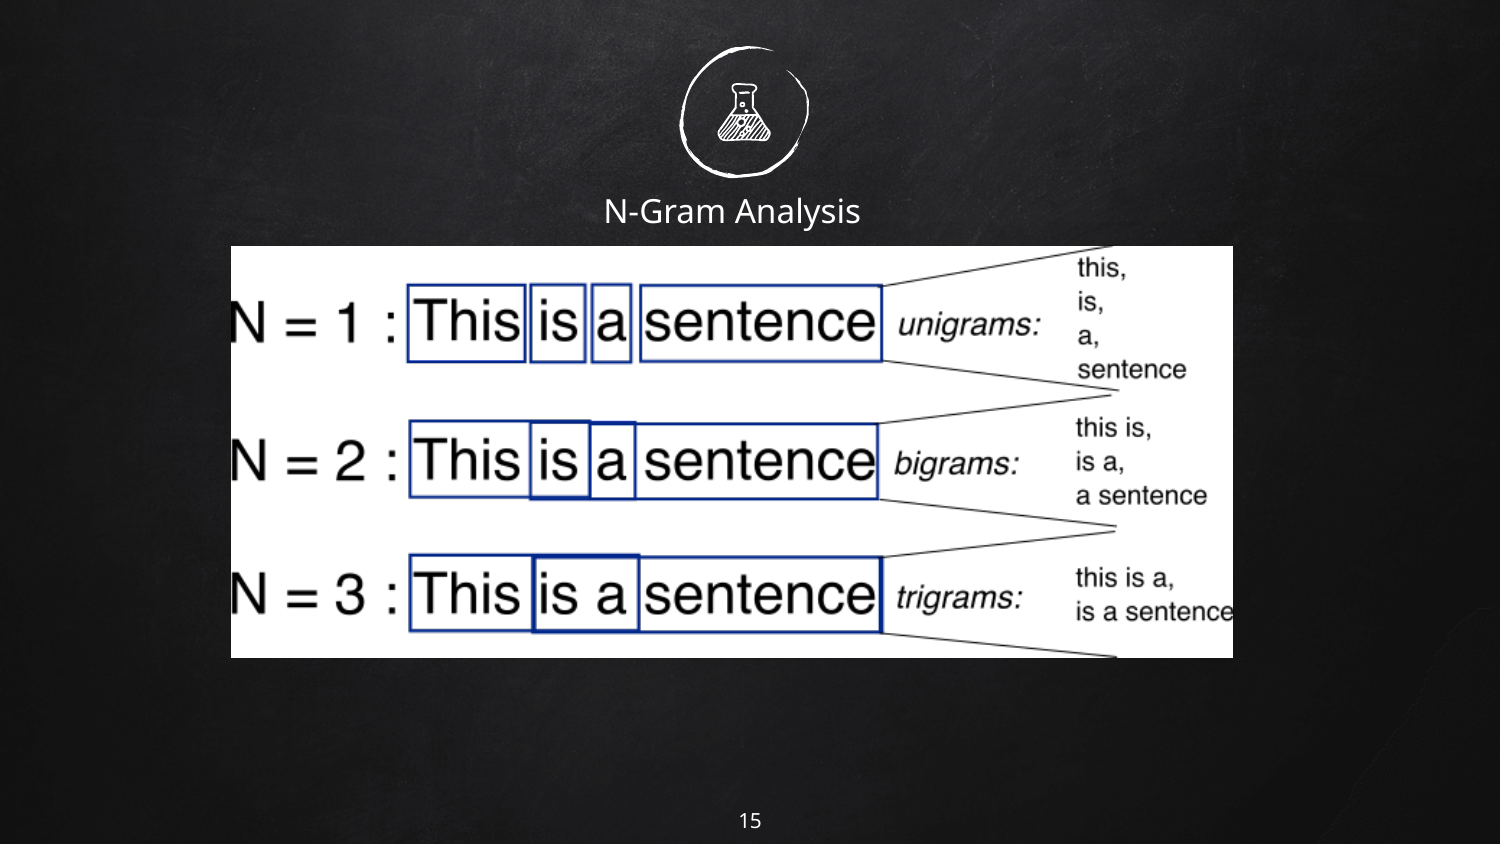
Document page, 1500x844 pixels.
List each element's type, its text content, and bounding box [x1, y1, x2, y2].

slide_number 15 [705, 792, 795, 844]
text_box [717, 83, 771, 142]
picture [0, 0, 1500, 844]
text_box [679, 46, 809, 179]
title N-Gram Analysis [0, 175, 1484, 317]
